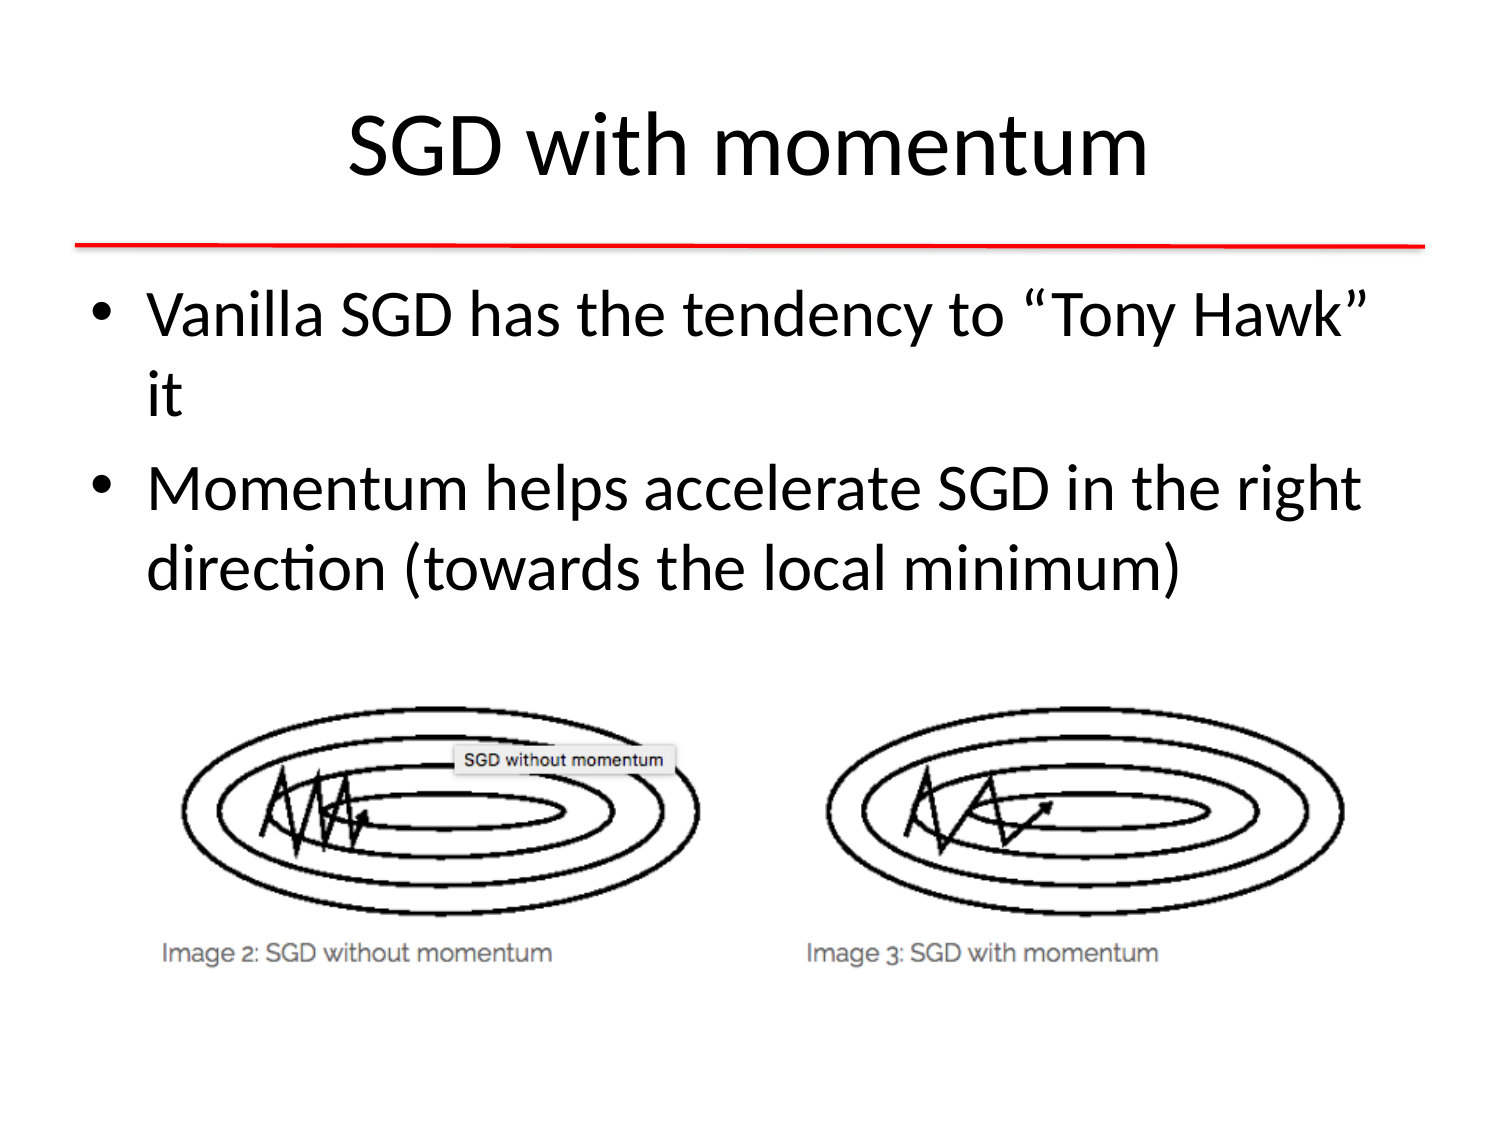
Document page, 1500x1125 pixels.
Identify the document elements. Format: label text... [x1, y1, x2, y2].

picture [156, 688, 1370, 974]
list Vanilla SGD has the tendency to “Tony Hawk” it Momentum helps accelerate SGD in the right direction (towards the local minimum) [75, 262, 1425, 1005]
title SGD with momentum [75, 45, 1425, 233]
